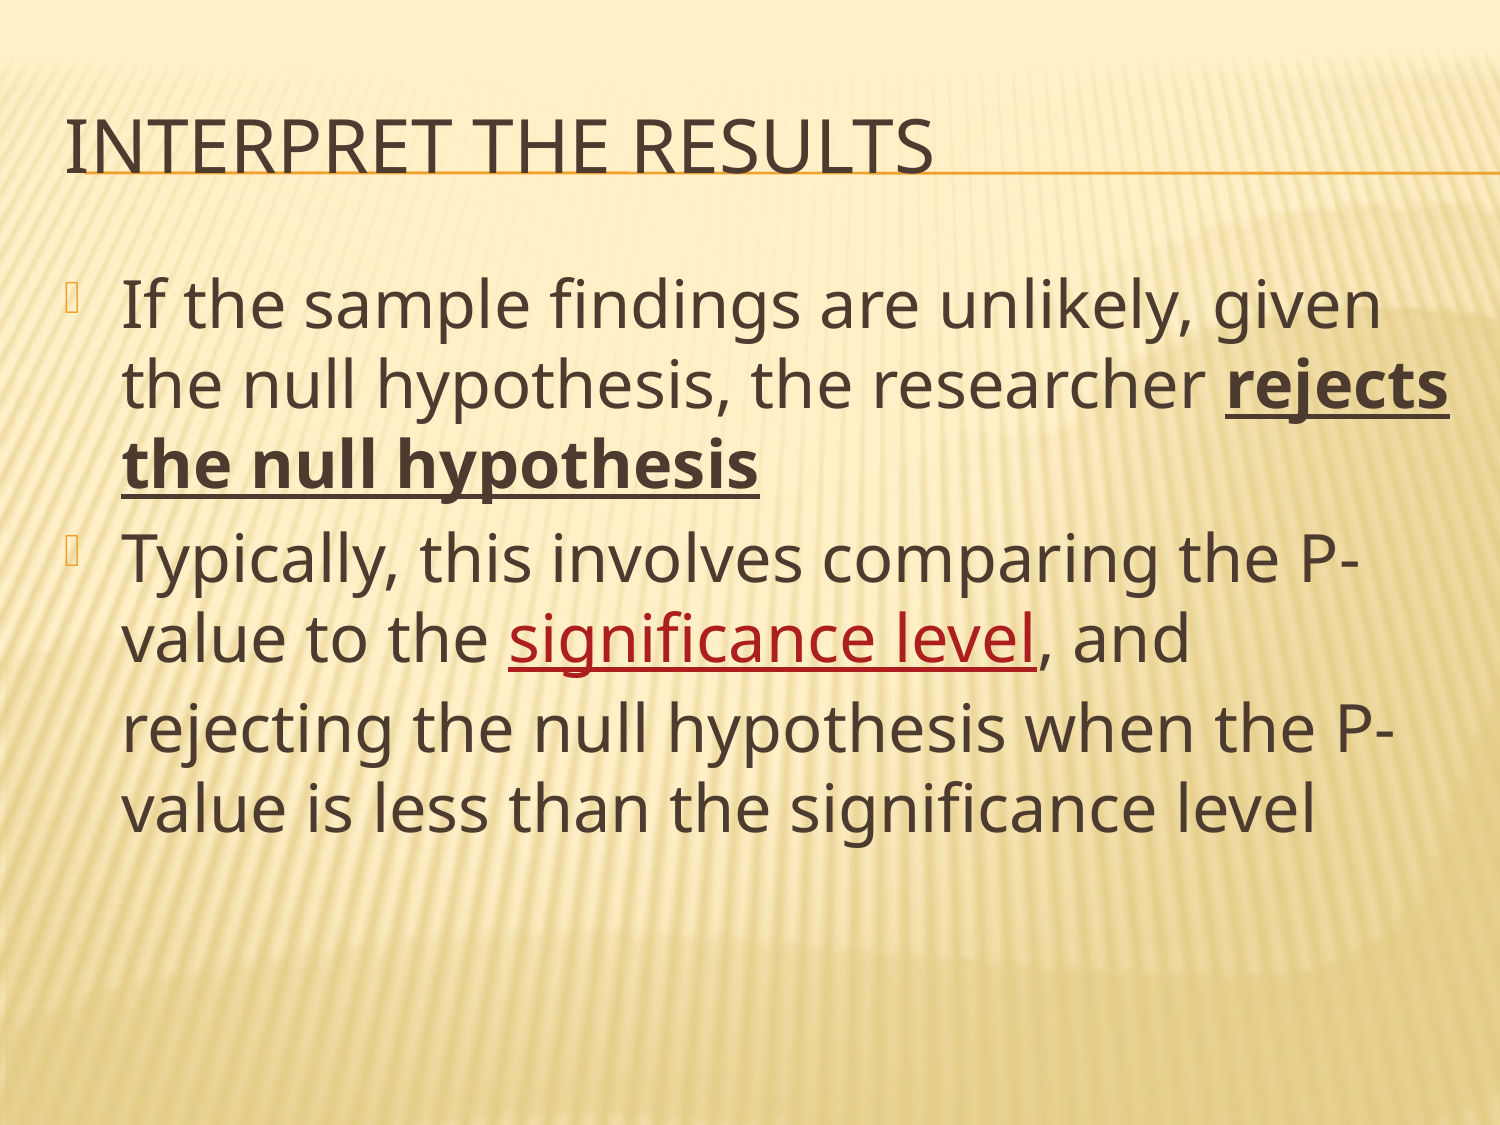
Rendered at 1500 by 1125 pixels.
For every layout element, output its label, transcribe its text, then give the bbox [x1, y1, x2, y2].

title Interpret the results [50, 75, 1475, 213]
list If the sample findings are unlikely, given the null hypothesis, the researcher rejects the null hypothesis Typically, this involves comparing the P-value to the significance level, and rejecting the null hypothesis when the P-value is less than the significance level [50, 254, 1475, 998]
